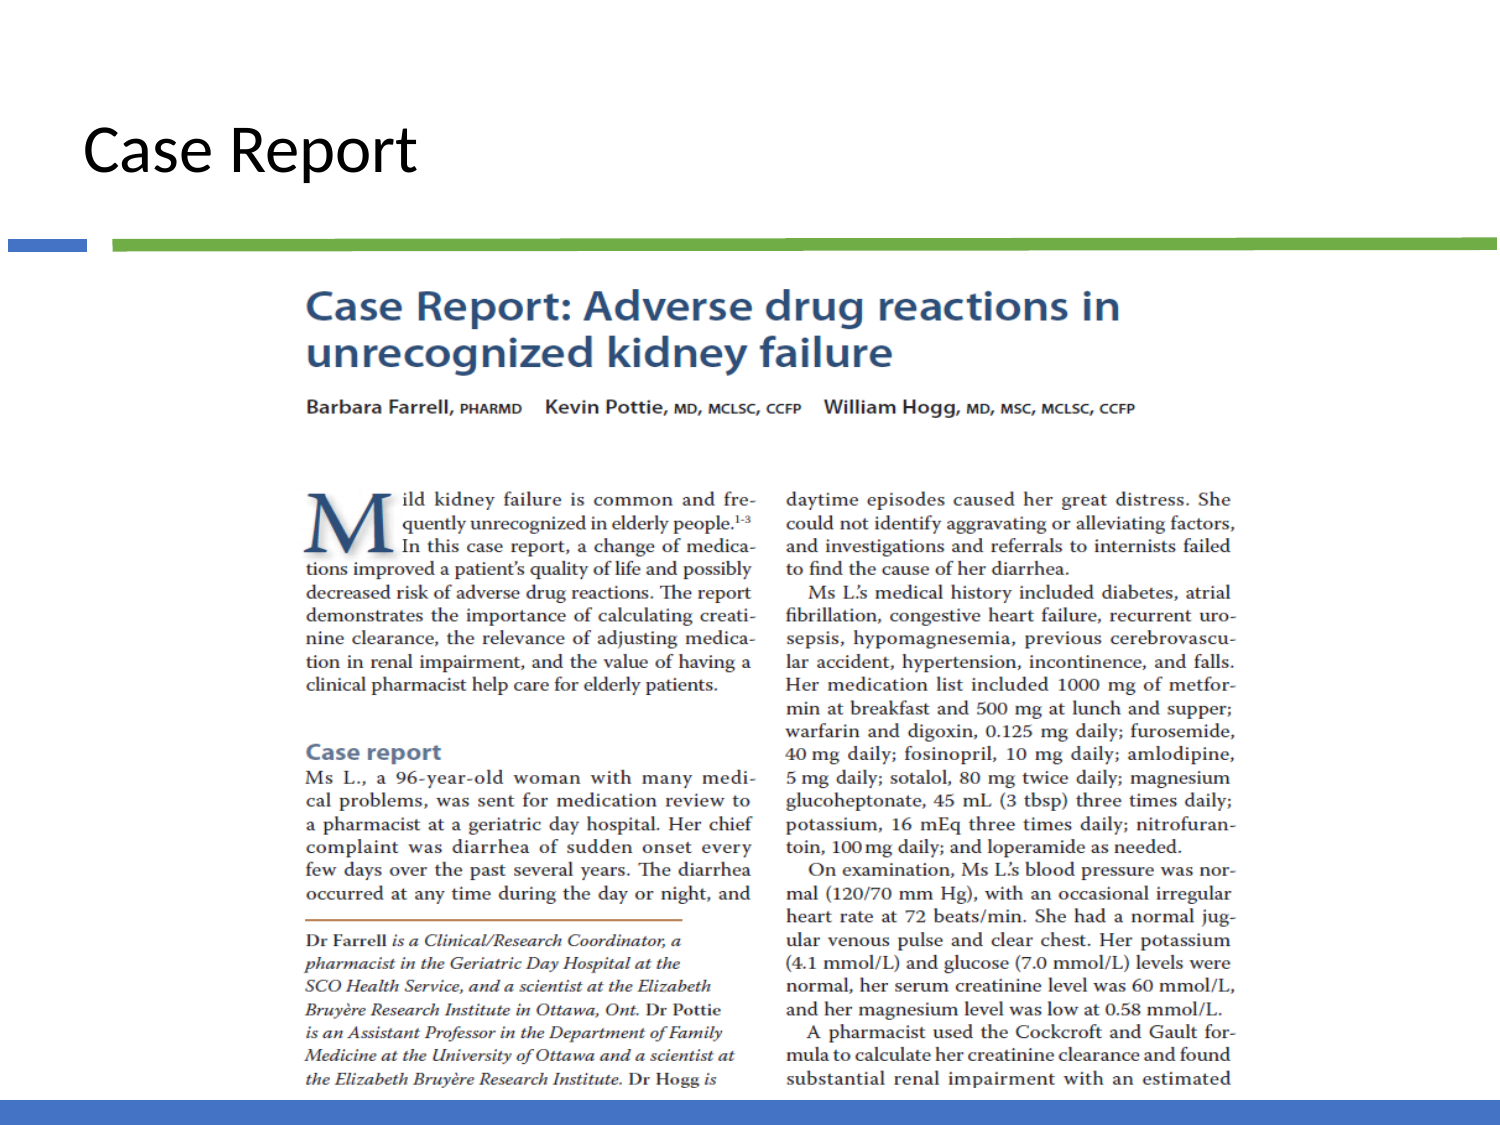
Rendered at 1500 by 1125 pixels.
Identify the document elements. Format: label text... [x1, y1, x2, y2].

title Case Report [68, 66, 1500, 235]
picture [252, 274, 1248, 1088]
